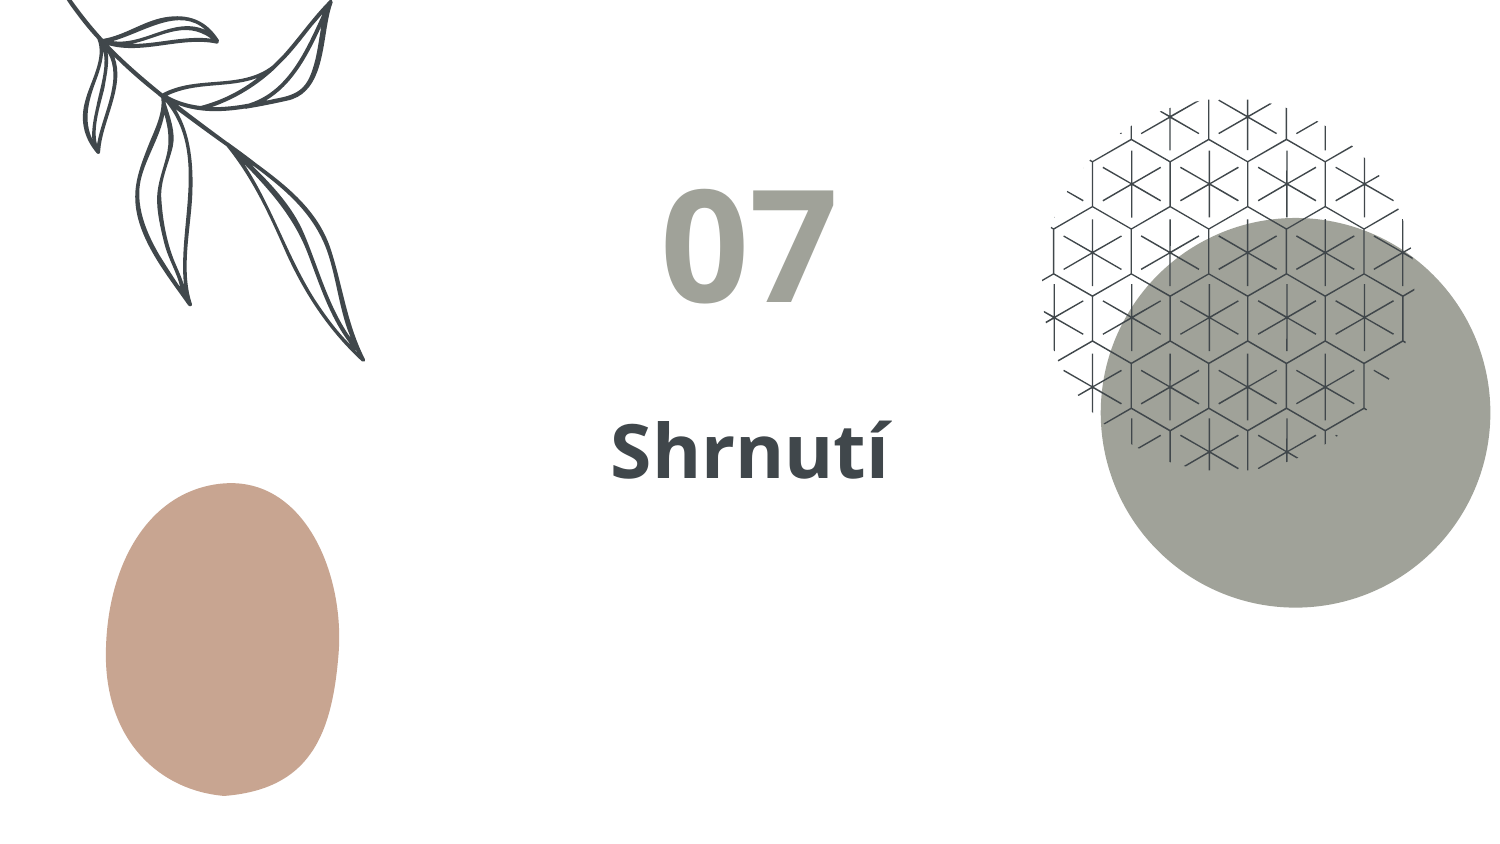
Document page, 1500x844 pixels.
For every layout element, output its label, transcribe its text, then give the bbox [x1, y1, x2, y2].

title 07 [331, 150, 1169, 350]
title Shrnutí [331, 350, 1169, 549]
